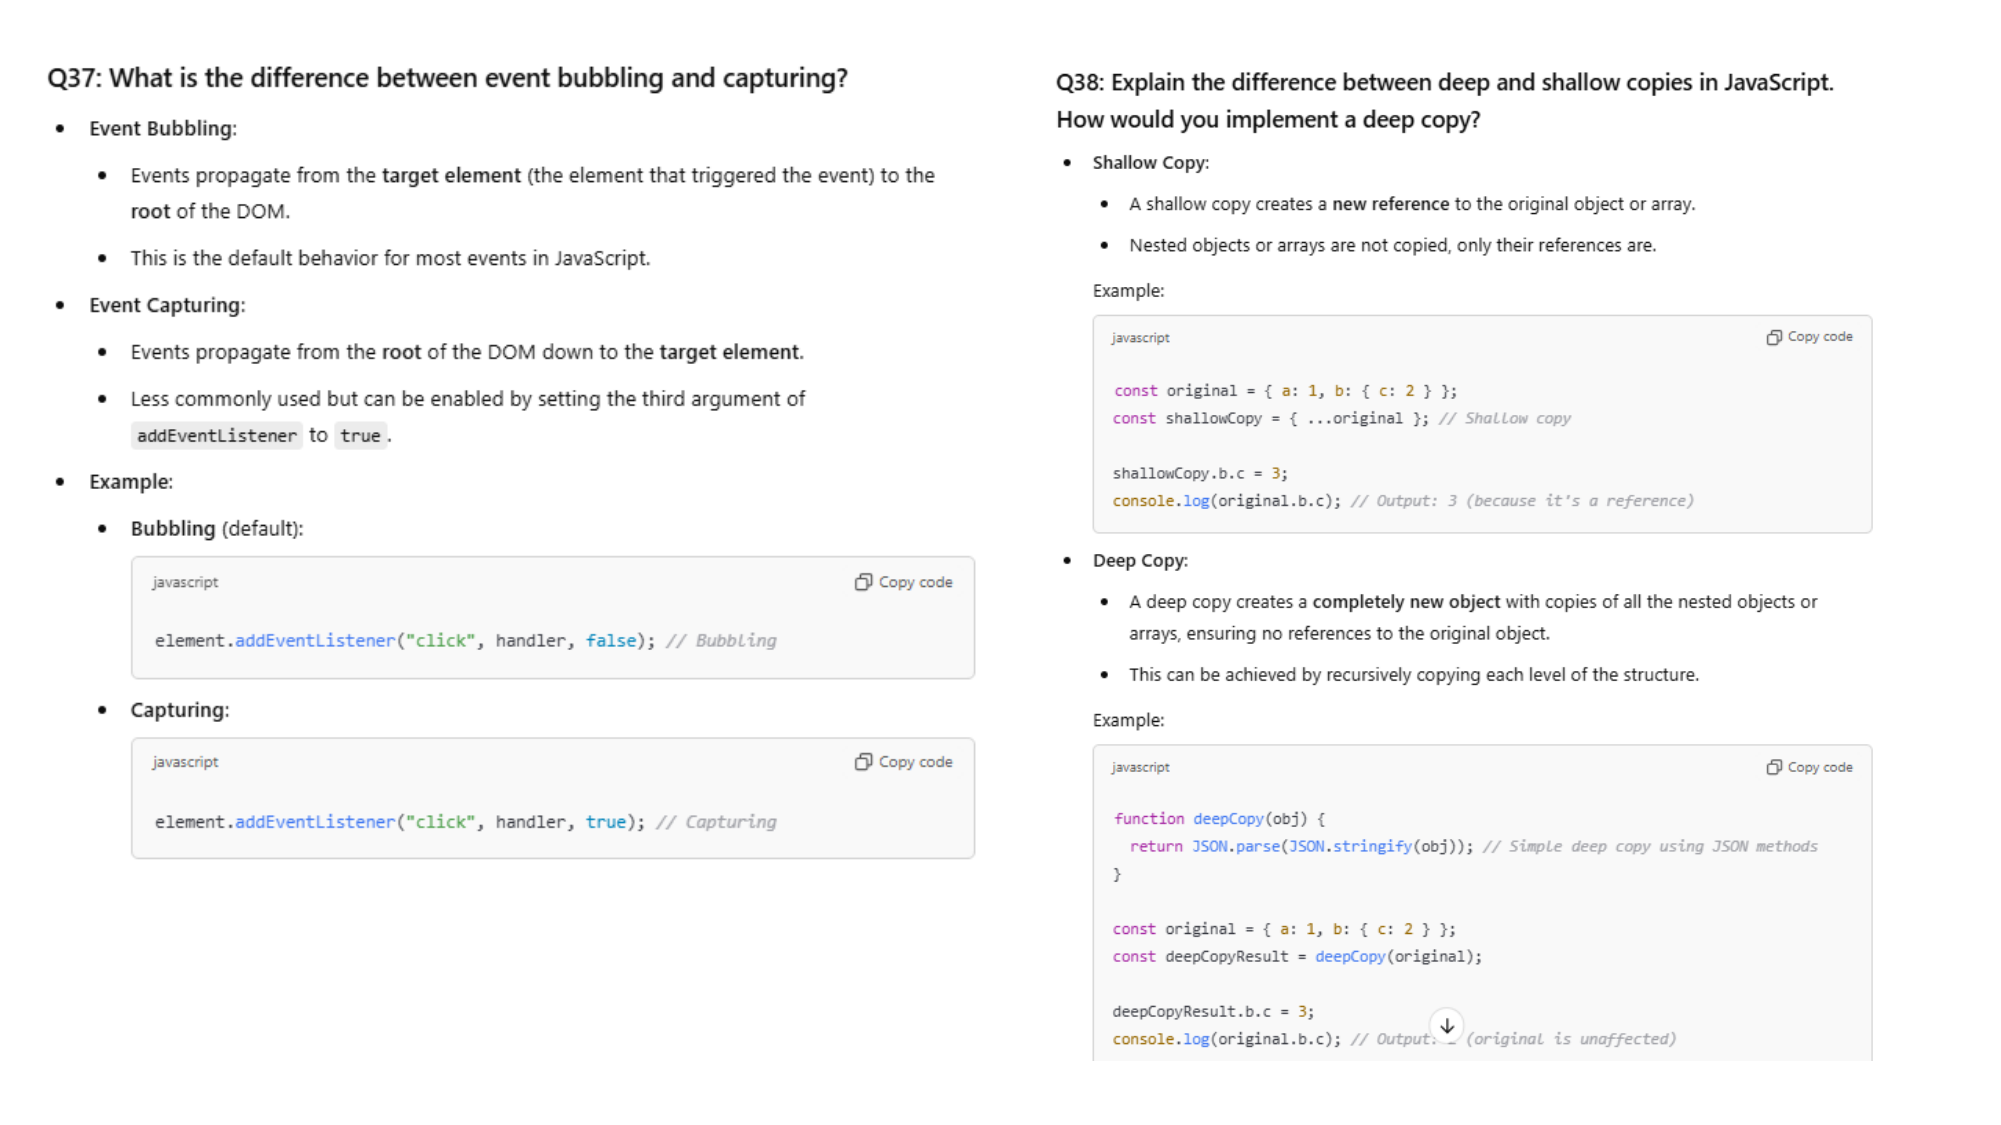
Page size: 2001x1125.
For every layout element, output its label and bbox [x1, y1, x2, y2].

picture [1046, 63, 1895, 1061]
picture [25, 31, 996, 922]
